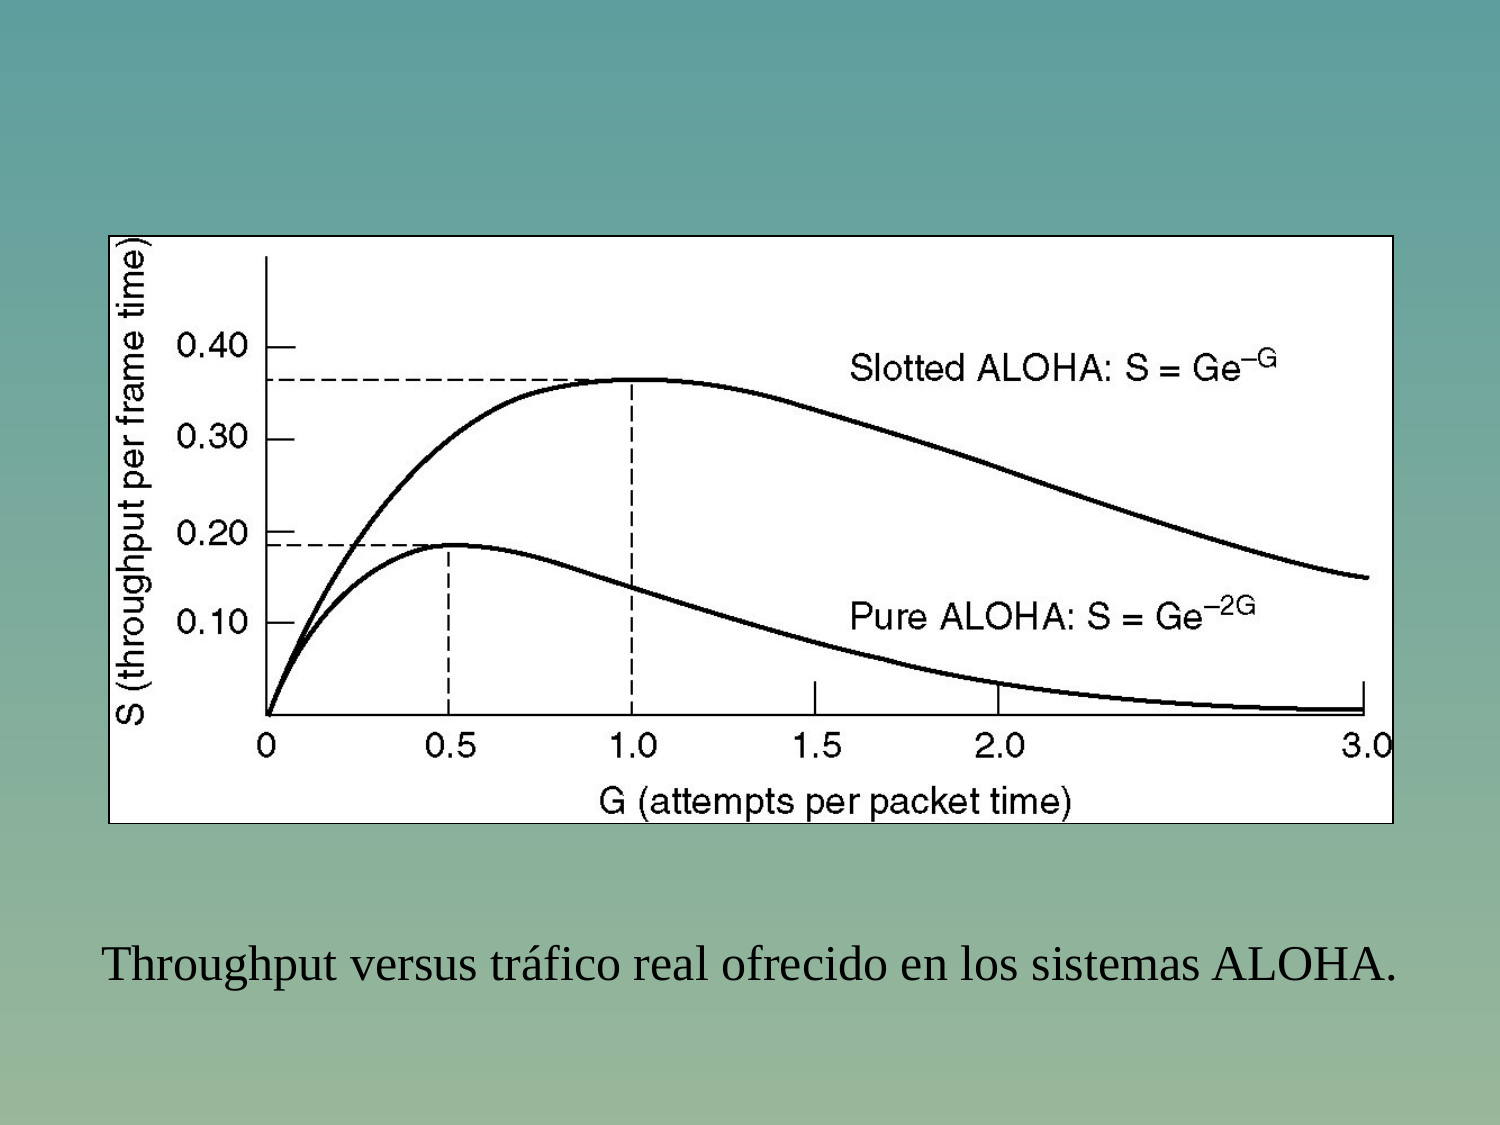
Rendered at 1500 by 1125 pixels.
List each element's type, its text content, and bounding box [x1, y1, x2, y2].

list Throughput versus tráfico real ofrecido en los sistemas ALOHA. [0, 922, 1500, 1076]
picture [109, 236, 1393, 823]
